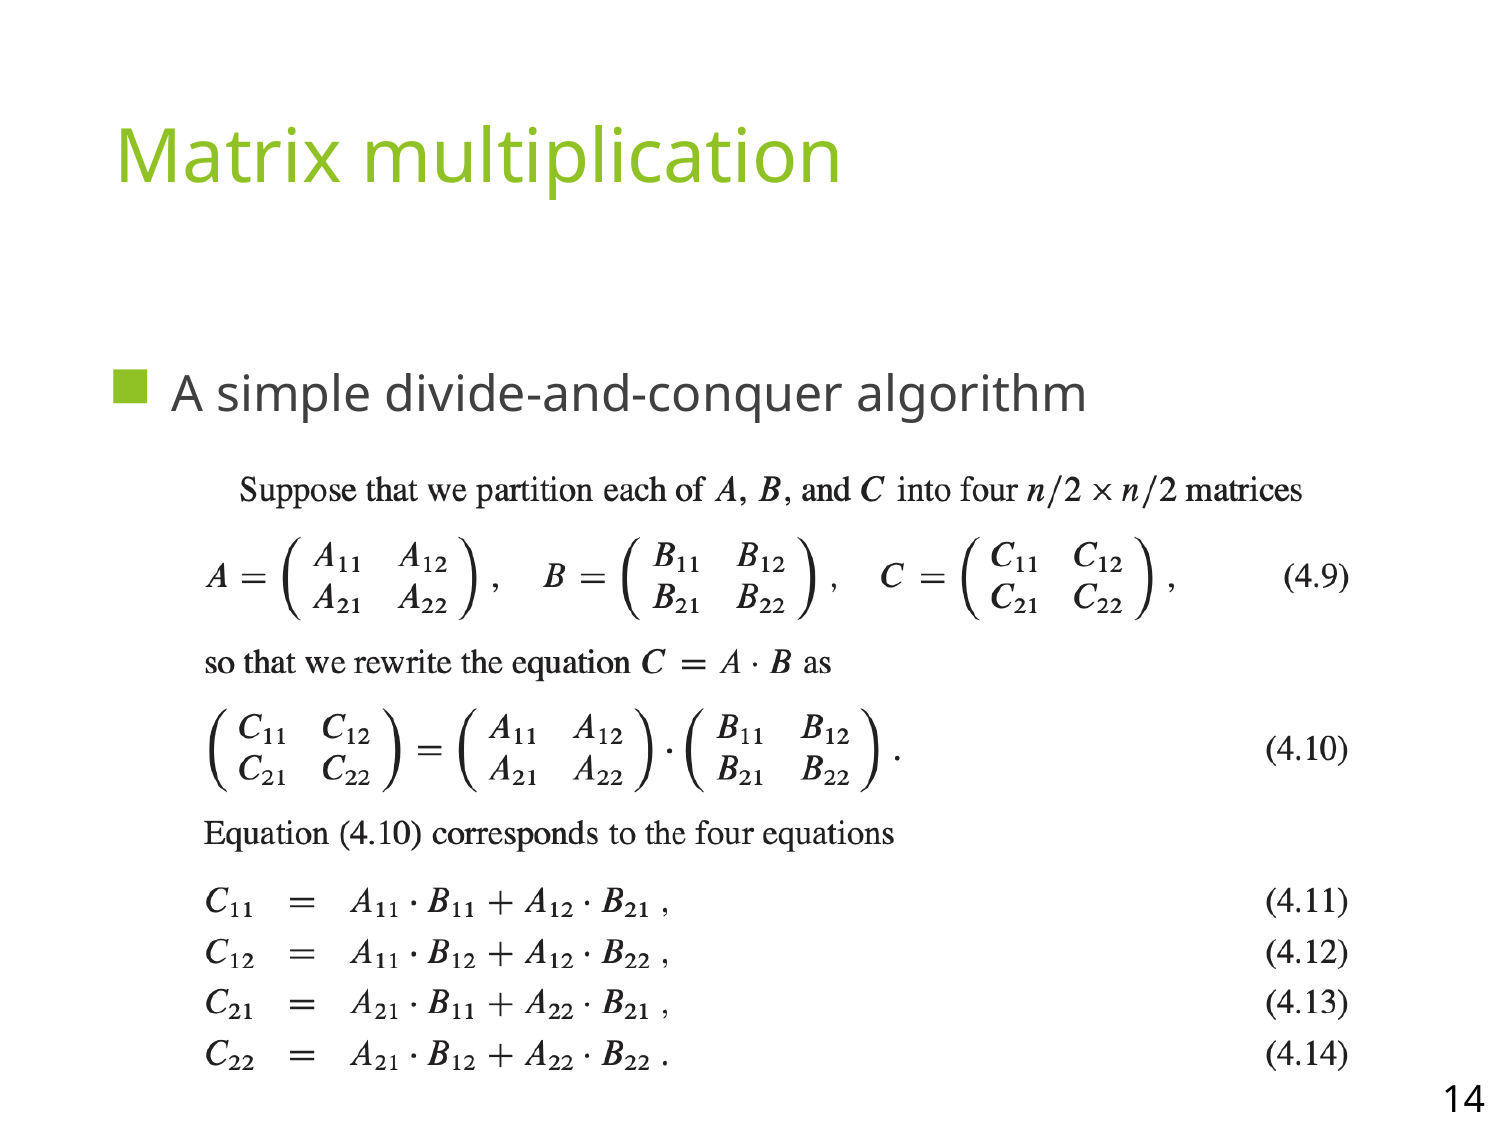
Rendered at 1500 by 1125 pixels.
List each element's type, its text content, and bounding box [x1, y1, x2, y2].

list A simple divide-and-conquer algorithm [99, 354, 1436, 992]
picture [129, 467, 1406, 1094]
title Matrix multiplication [99, 99, 1436, 220]
